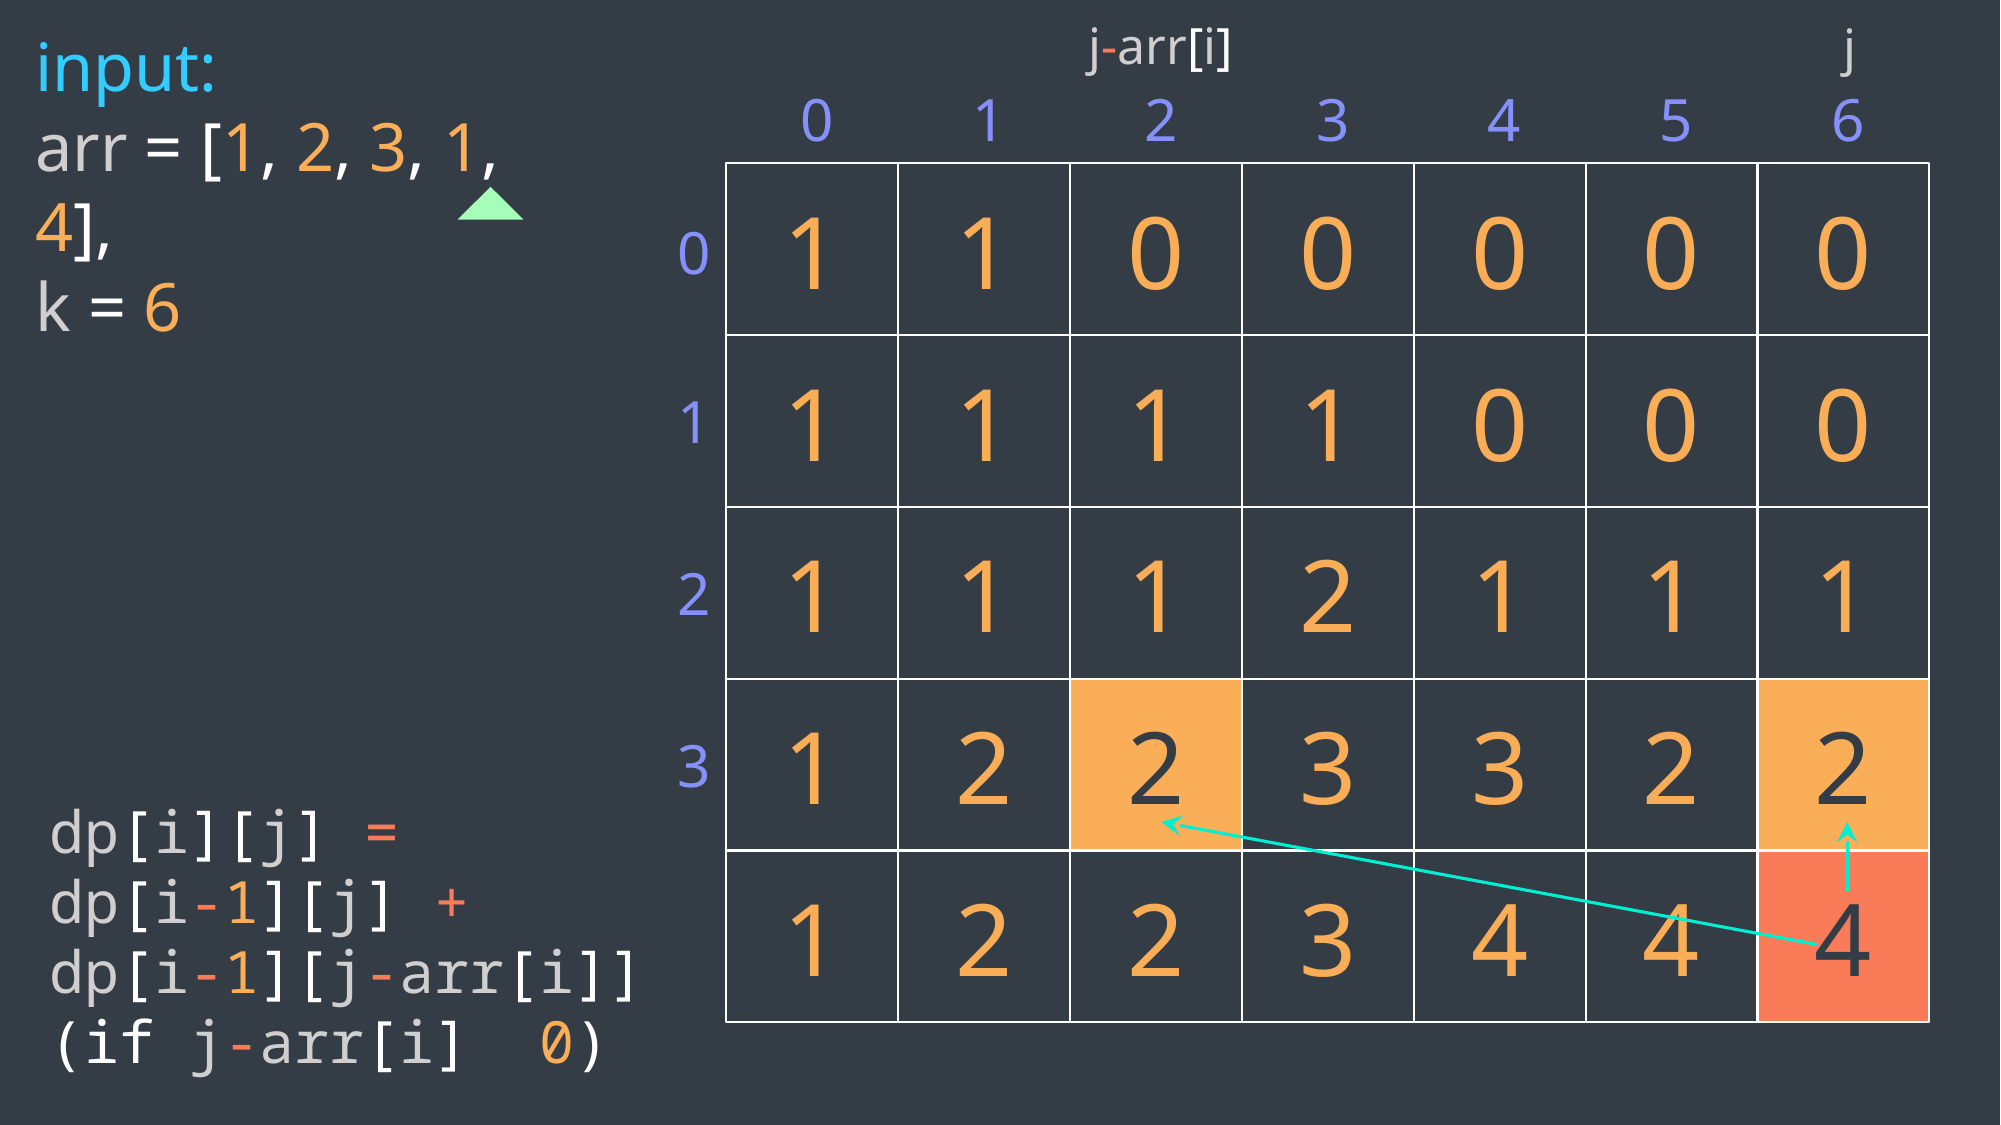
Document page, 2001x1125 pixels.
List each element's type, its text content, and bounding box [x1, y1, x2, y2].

text_box 1 [1070, 335, 1241, 506]
text_box 1 [957, 75, 1011, 161]
text_box j [1824, 8, 1875, 84]
text_box 5 [1645, 75, 1698, 161]
text_box 1 [1241, 335, 1413, 506]
text_box 1 [898, 163, 1070, 335]
text_box 1 [898, 335, 1070, 506]
text_box 2 [1585, 678, 1757, 821]
text_box [457, 186, 524, 220]
text_box 3 [662, 721, 716, 807]
text_box 1 [726, 506, 898, 678]
text_box 3 [1301, 75, 1355, 161]
text_box 6 [1816, 75, 1870, 161]
text_box 0 [1070, 163, 1241, 335]
text_box 4 [1585, 945, 1757, 1023]
text_box 4 [1473, 75, 1527, 161]
text_box 1 [726, 335, 898, 506]
text_box 0 [1757, 163, 1930, 335]
text_box input: arr = [1, 2, 3, 1, 4], k = 6 [20, 17, 581, 352]
text_box 1 [726, 678, 898, 850]
text_box 1 [1757, 506, 1930, 678]
text_box 0 [1757, 335, 1930, 506]
text_box j-arr[i] [1050, 7, 1272, 82]
text_box 0 [1241, 163, 1413, 335]
text_box 2 [662, 549, 716, 635]
text_box 1 [726, 163, 898, 335]
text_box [1161, 821, 1818, 945]
text_box 4 [1413, 945, 1585, 1023]
text_box 2 [1129, 82, 1183, 161]
text_box 2 [1070, 850, 1241, 1023]
text_box 0 [785, 75, 839, 161]
text_box 0 [1413, 335, 1585, 506]
text_box 2 [898, 678, 1070, 850]
text_box 1 [662, 378, 716, 463]
text_box 2 [1241, 506, 1413, 678]
text_box 4 [1757, 850, 1930, 1023]
text_box 2 [1757, 678, 1930, 850]
text_box 2 [898, 850, 1070, 1023]
text_box 3 [1413, 678, 1585, 821]
text_box 0 [1585, 163, 1757, 335]
text_box 2 [1070, 678, 1241, 850]
text_box 3 [1241, 678, 1413, 821]
text_box 1 [1585, 506, 1757, 678]
text_box 1 [1413, 506, 1585, 678]
text_box 0 [662, 208, 716, 294]
text_box 1 [1070, 506, 1241, 678]
text_box 0 [1413, 163, 1585, 335]
text_box 0 [1585, 335, 1757, 506]
text_box 3 [1241, 945, 1413, 1023]
text_box 1 [726, 850, 898, 1023]
text_box 1 [898, 506, 1070, 678]
